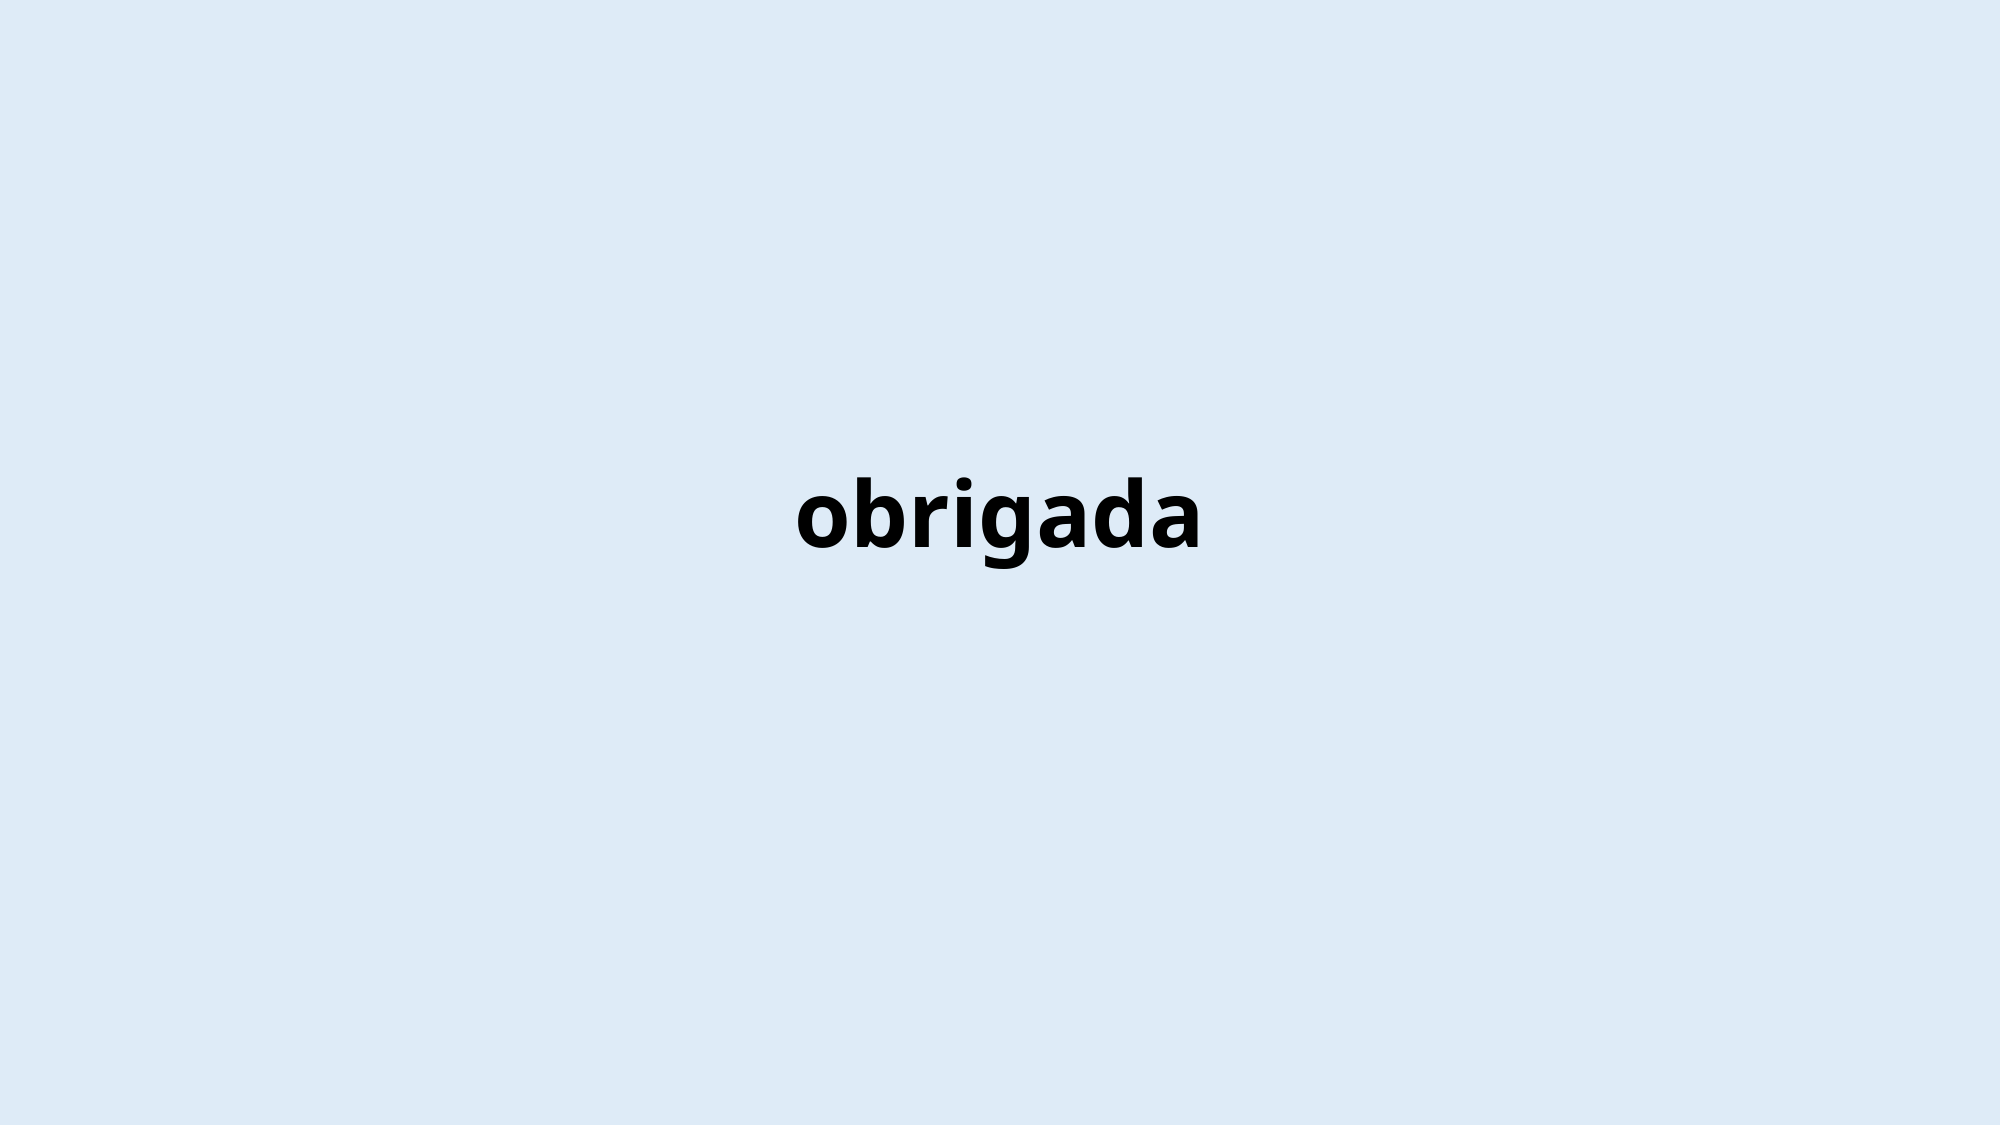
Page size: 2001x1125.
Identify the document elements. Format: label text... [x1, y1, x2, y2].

title obrigada [137, 409, 1863, 627]
